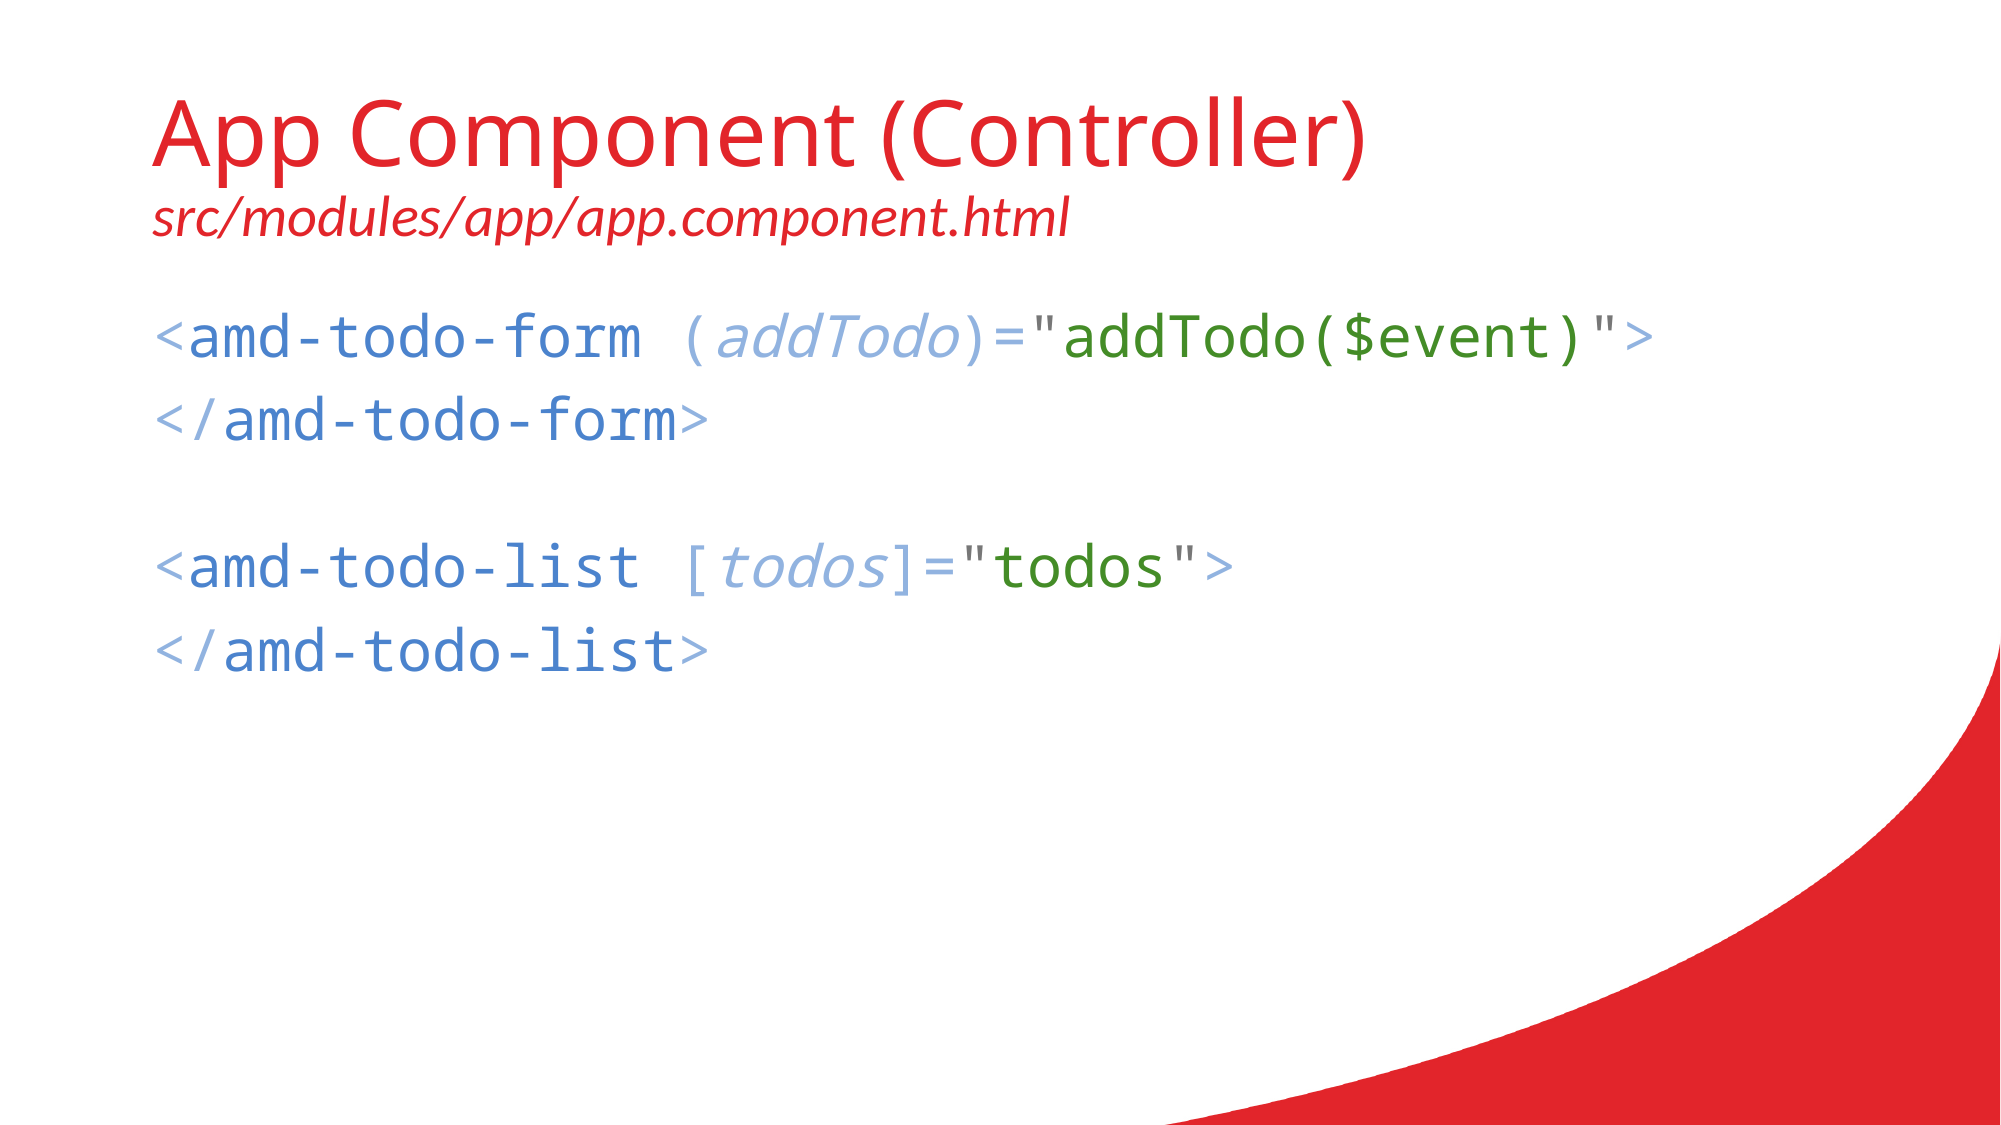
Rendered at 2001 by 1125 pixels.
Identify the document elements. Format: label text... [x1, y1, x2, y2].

list <amd-todo-form (addTodo)="addTodo($event)"> </amd-todo-form> <amd-todo-list [todos]="todos"> </amd-todo-list> [137, 299, 1863, 1014]
title App Component (Controller) src/modules/app/app.component.html [137, 59, 1863, 278]
picture [0, 0, 2001, 1125]
